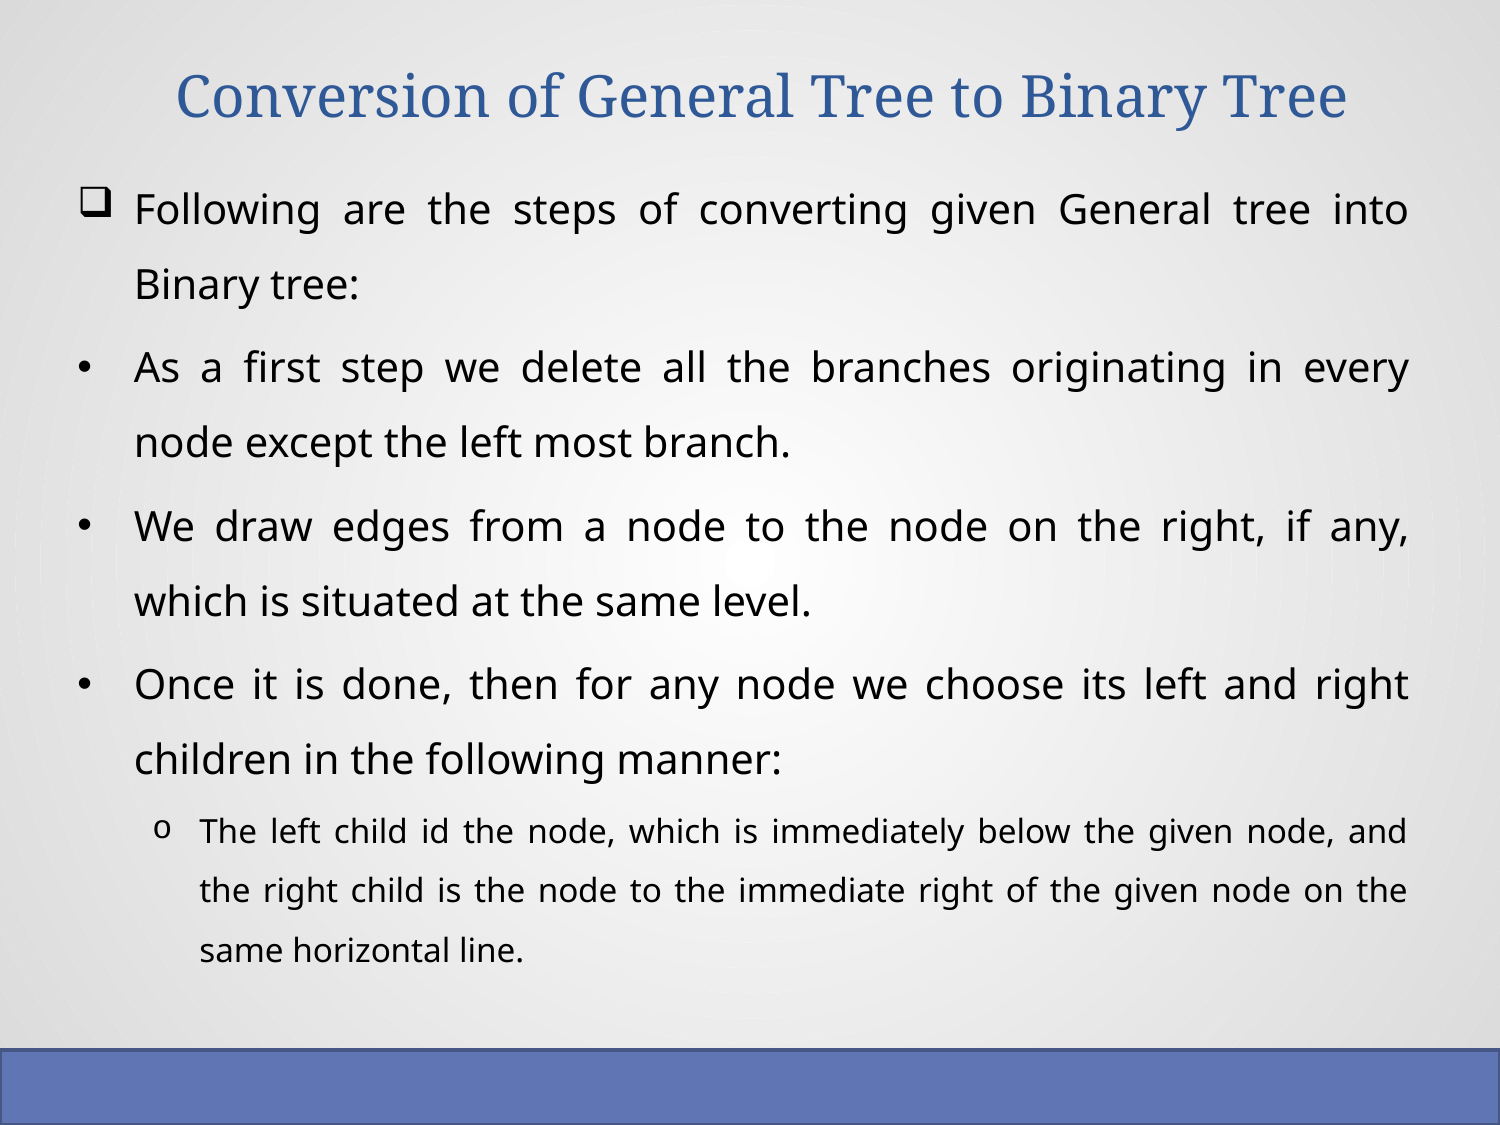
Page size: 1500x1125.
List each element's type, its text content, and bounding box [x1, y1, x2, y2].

list Following are the steps of converting given General tree into Binary tree: As a first step we delete all the branches originating in every node except the left most branch. We draw edges from a node to the node on the right, if any, which is situated at the same level. Once it is done, then for any node we choose its left and right children in the following manner: The left child id the node, which is immediately below the given node, and the right child is the node to the immediate right of the given node on the same horizontal line. [62, 149, 1425, 1048]
title Conversion of General Tree to Binary Tree [87, 12, 1438, 125]
text_box [0, 1048, 1500, 1125]
